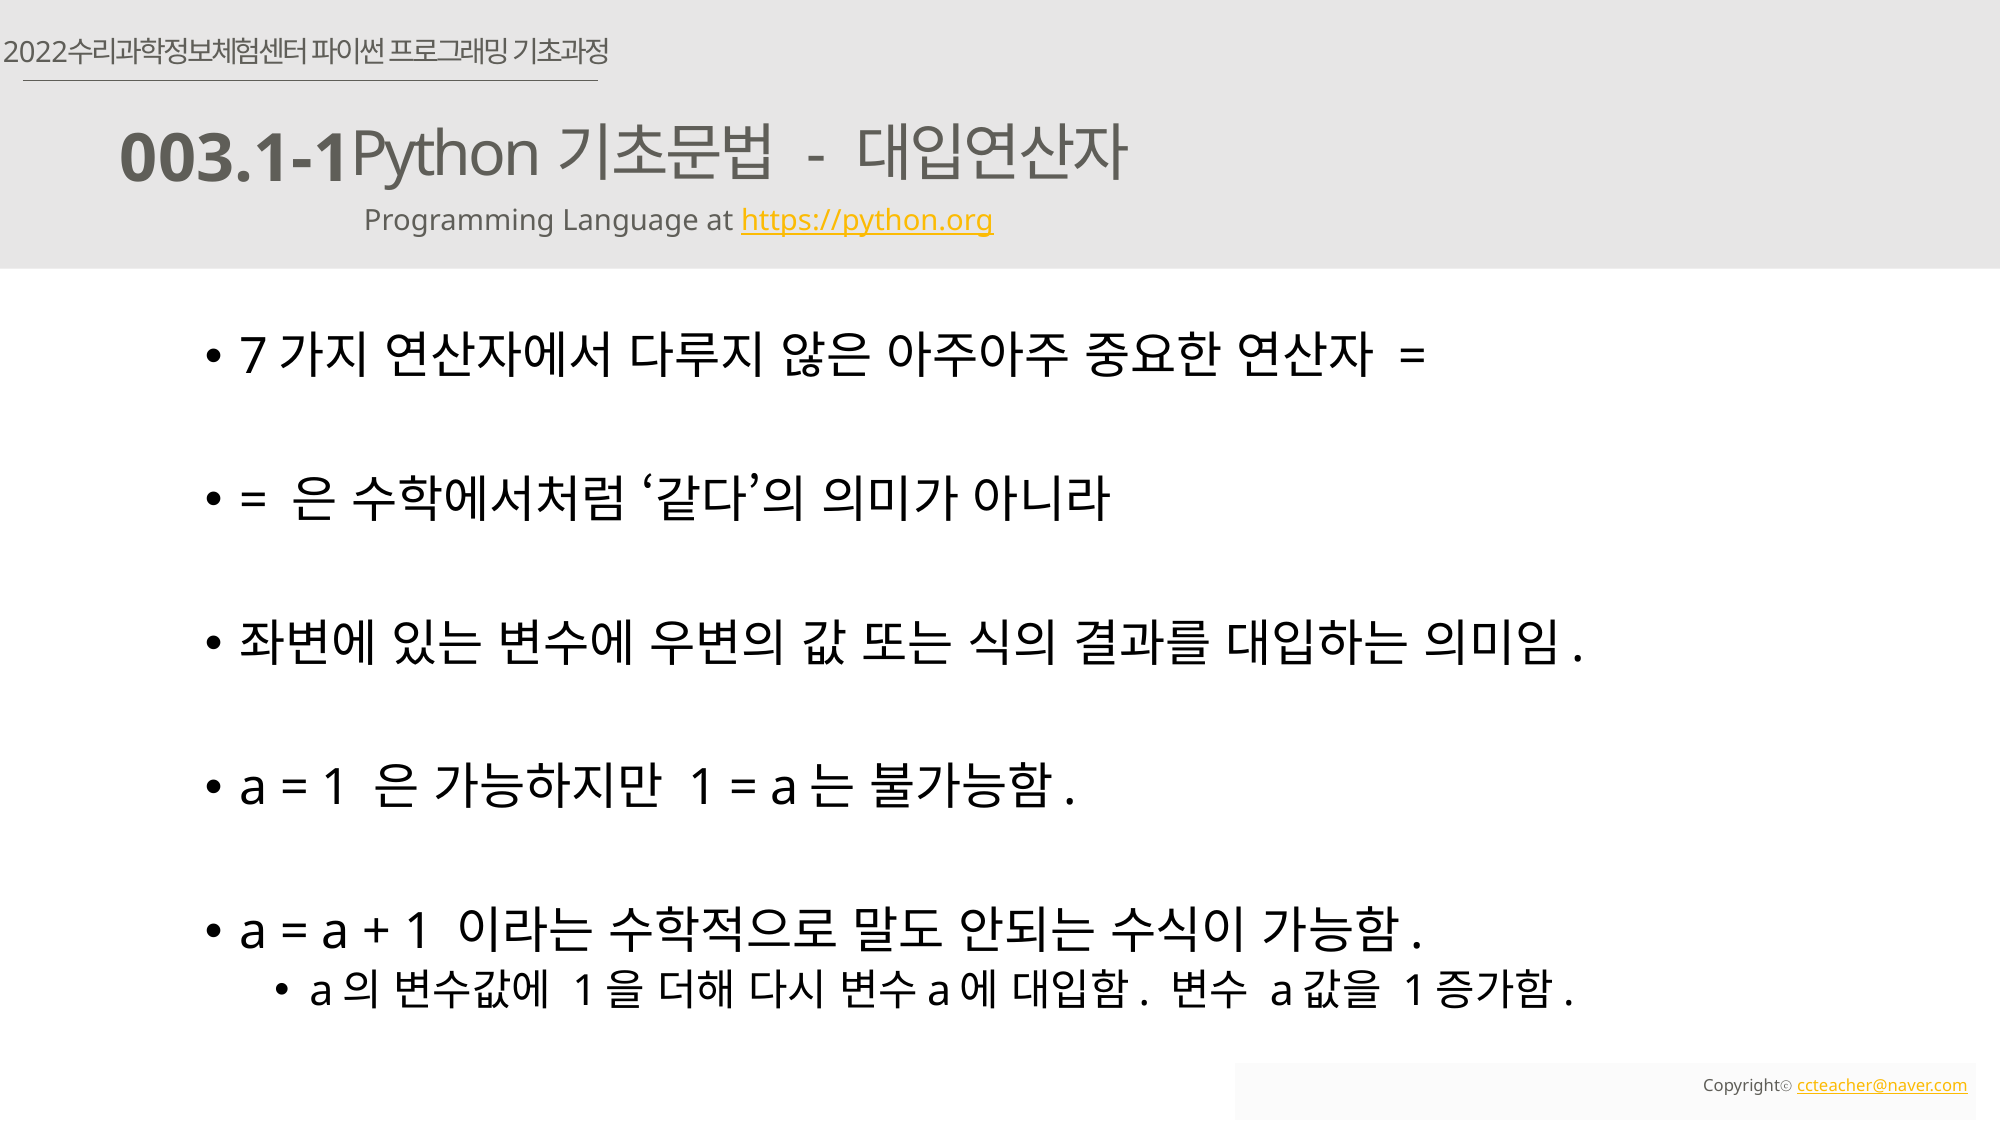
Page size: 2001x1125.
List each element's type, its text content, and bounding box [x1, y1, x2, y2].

text_box Copyrightⓒ ccteacher@naver.com [1687, 1067, 1983, 1125]
text_box Python기초문법 - 대입연산자 [335, 105, 1145, 196]
text_box Programming Language at https://python.org [349, 193, 1009, 319]
text_box 7가지 연산자에서 다루지 않은 아주아주 중요한 연산자 = = 은 수학에서처럼 ‘같다’의 의미가 아니라 좌변에 있는 변수에 우변의 값 또는 식의 결과를 대입하는 의미임. a = 1 은 가능하지만 1 = a는 불가능함. a = a + 1 이라는 수학적으로 말도 안되는 수식이 가능함. a의 변수값에 1을 더해 다시 변수a에 대입함. 변수 a값을 1증가함. [189, 323, 1580, 1061]
text_box [0, 0, 2000, 270]
picture [1235, 1063, 1976, 1120]
text_box 수리과학정보체험센터 파이썬 프로그래밍 기초과정 [0, 25, 627, 111]
text_box 003.1-1 [104, 111, 349, 202]
